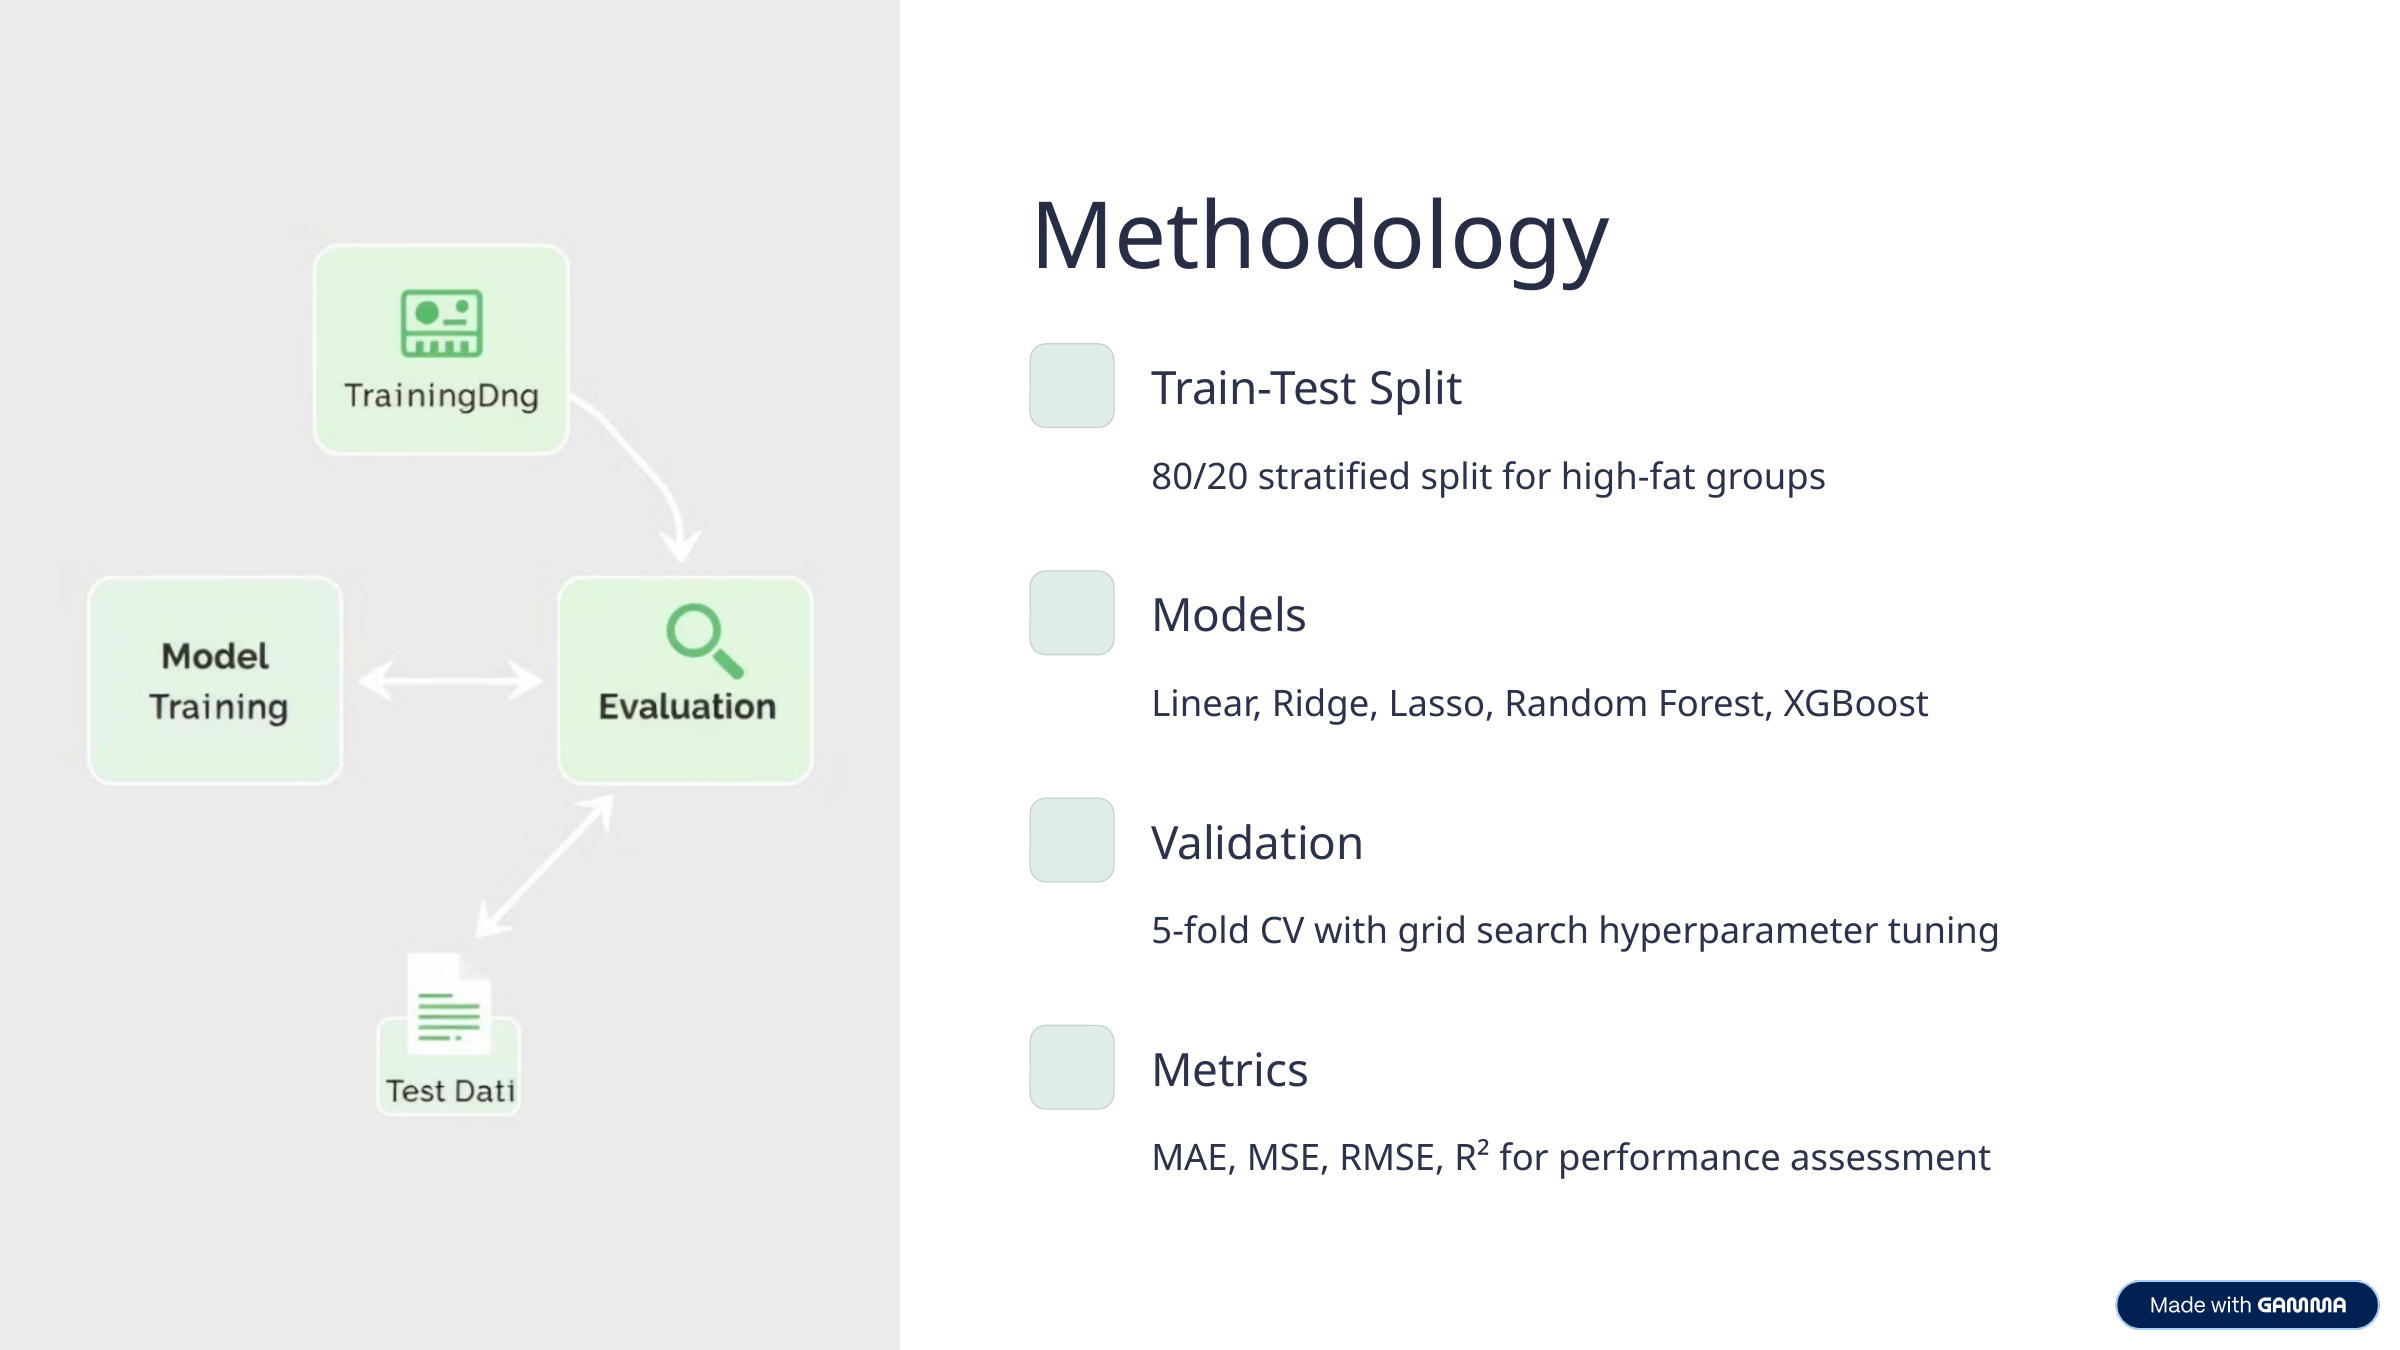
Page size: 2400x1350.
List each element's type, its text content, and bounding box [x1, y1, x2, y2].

text_box Methodology [1030, 171, 1961, 289]
text_box Metrics [1151, 1038, 1617, 1097]
text_box Validation [1151, 810, 1617, 869]
picture [2106, 1271, 2389, 1339]
text_box [1030, 343, 1114, 428]
text_box Linear, Ridge, Lasso, Random Forest, XGBoost [1151, 664, 2270, 724]
text_box [1030, 570, 1114, 655]
text_box Models [1151, 583, 1617, 642]
text_box MAE, MSE, RMSE, R² for performance assessment [1151, 1118, 2270, 1179]
text_box Train-Test Split [1151, 356, 1617, 415]
text_box 80/20 stratified split for high-fat groups [1151, 437, 2270, 497]
text_box 5-fold CV with grid search hyperparameter tuning [1151, 891, 2270, 951]
text_box [1030, 1025, 1114, 1110]
text_box [1030, 798, 1114, 882]
picture [0, 0, 900, 1350]
